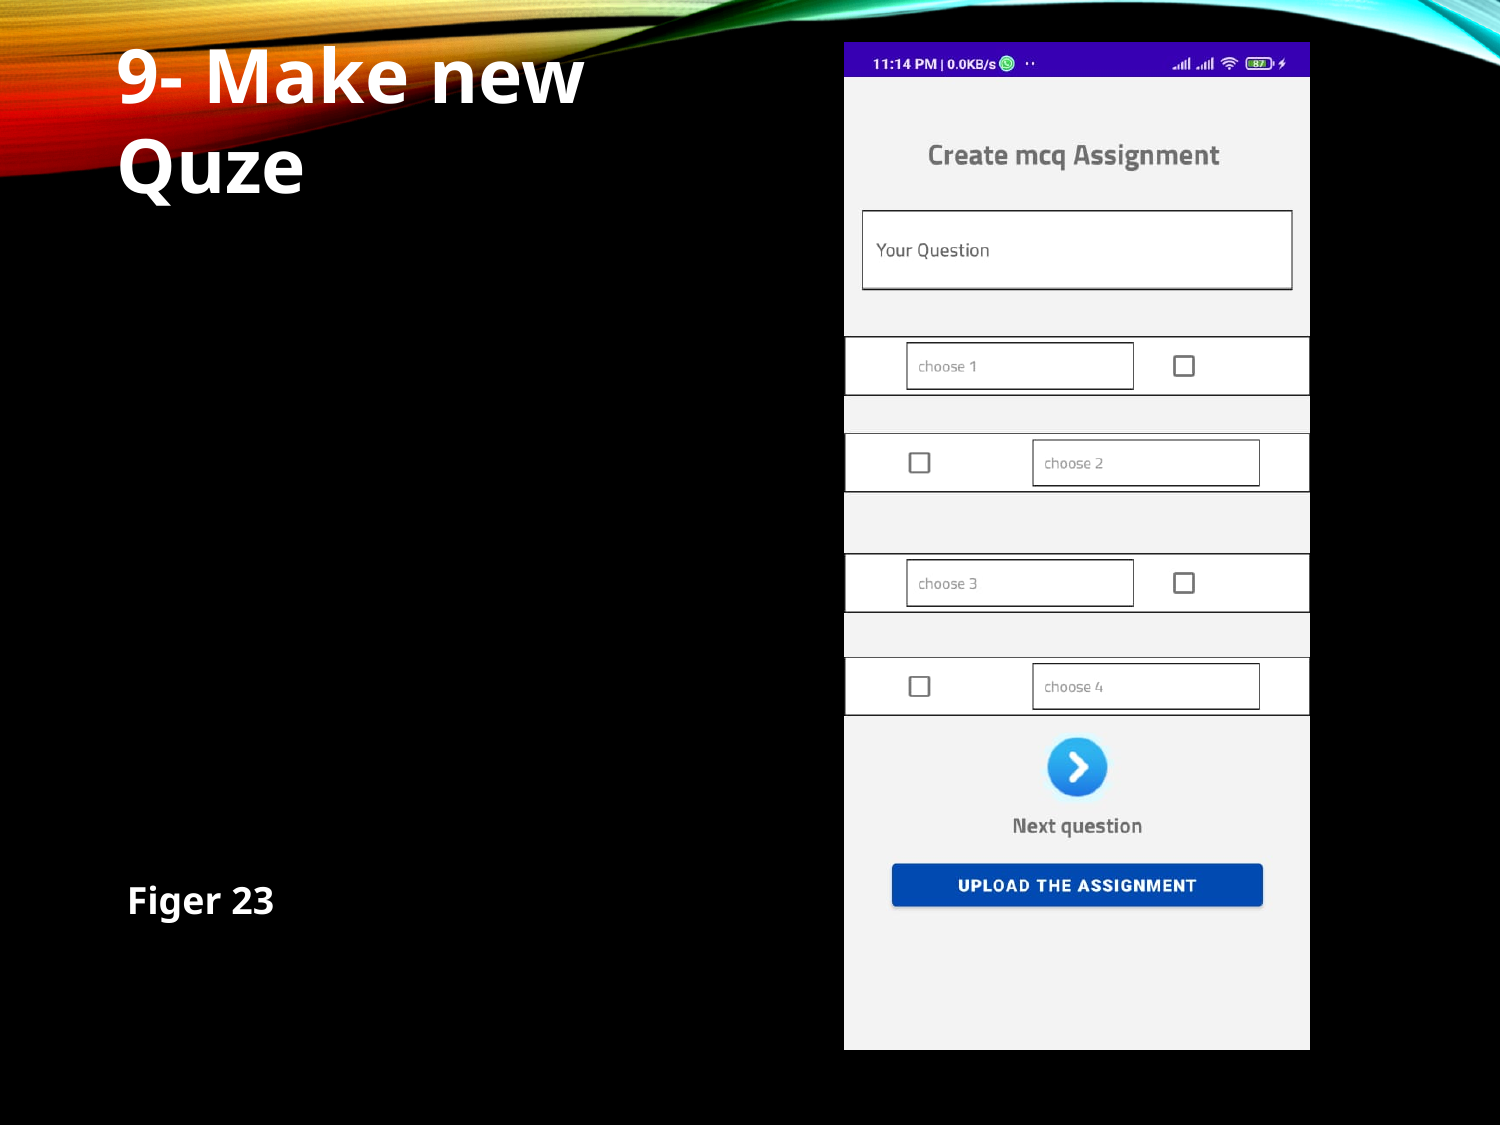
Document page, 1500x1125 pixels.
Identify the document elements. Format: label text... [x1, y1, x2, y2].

text_box Figer 23 [112, 869, 639, 930]
text_box 9- Make new Quze [26, 21, 762, 307]
picture [0, 0, 1500, 1050]
